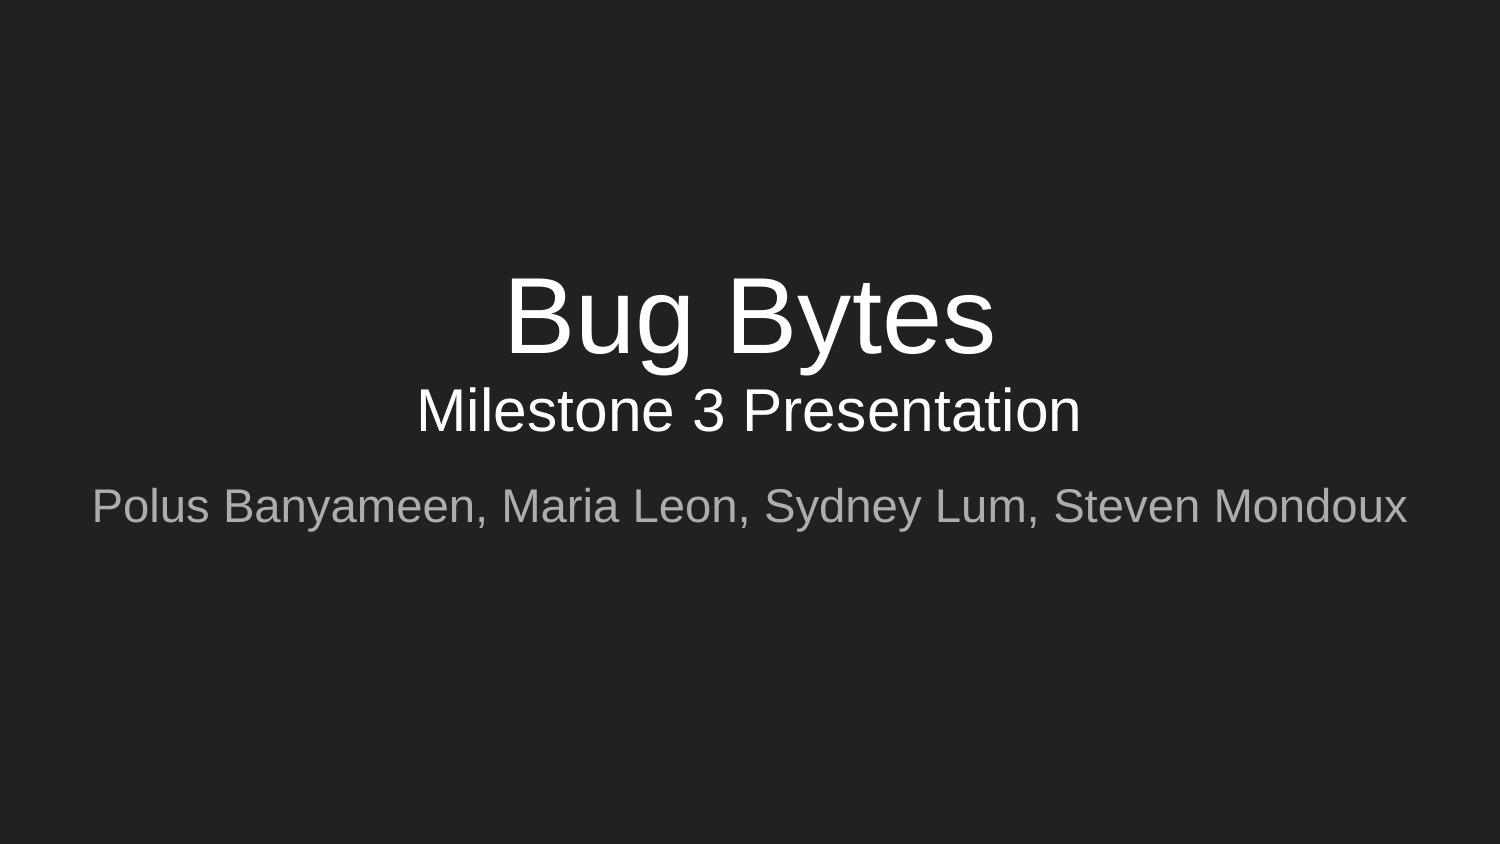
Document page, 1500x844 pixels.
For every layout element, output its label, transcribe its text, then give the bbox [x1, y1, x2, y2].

subtitle Polus Banyameen, Maria Leon, Sydney Lum, Steven Mondoux [51, 464, 1449, 595]
title Bug Bytes Milestone 3 Presentation [51, 122, 1449, 459]
